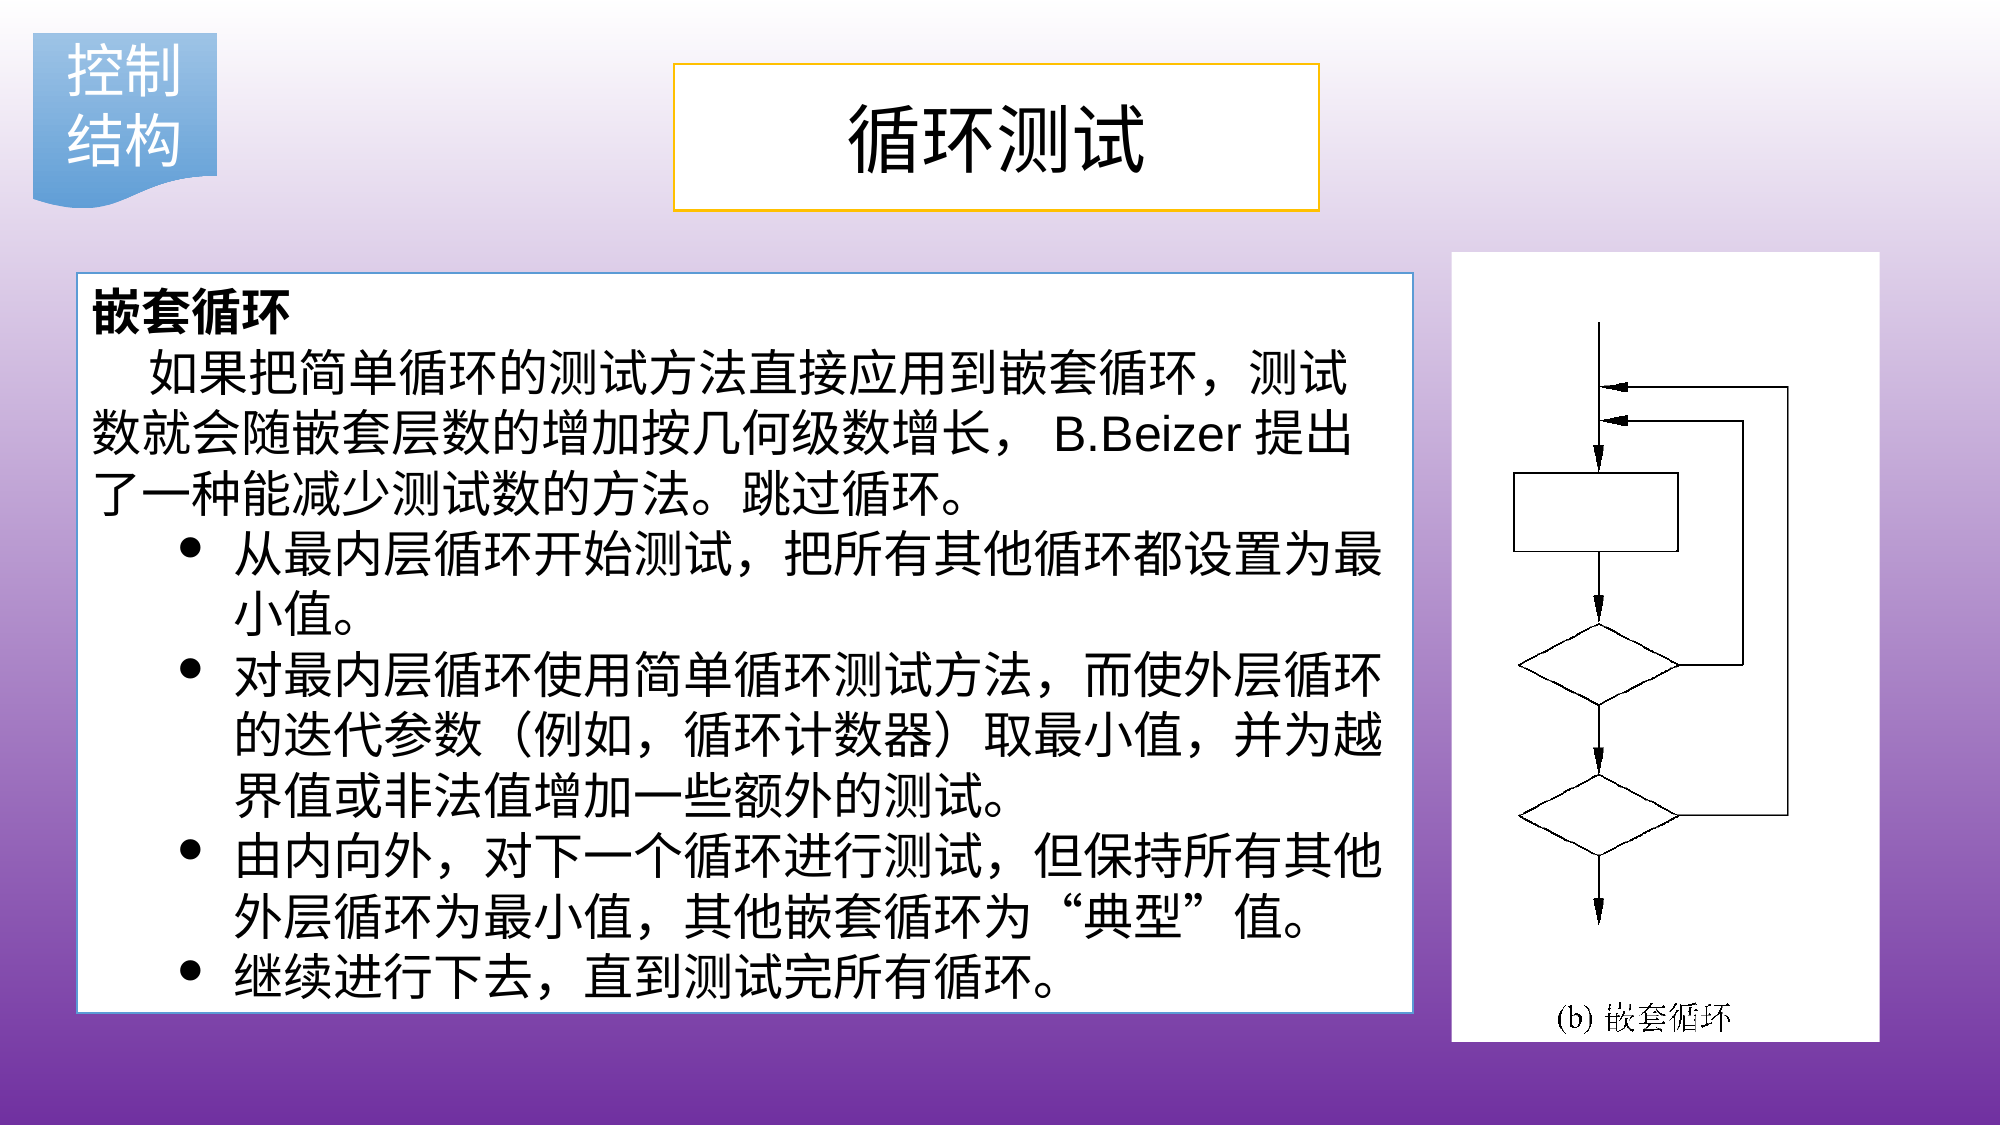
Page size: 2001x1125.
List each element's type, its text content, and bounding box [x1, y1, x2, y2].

text_box 控制结构 [33, 33, 217, 209]
text_box 循环测试 [673, 63, 1320, 212]
text_box 嵌套循环 如果把简单循环的测试方法直接应用到嵌套循环，测试数就会随嵌套层数的增加按几何级数增长，B.Beizer提出了一种能减少测试数的方法。跳过循环。 从最内层循环开始测试，把所有其他循环都设置为最小值。 对最内层循环使用简单循环测试方法，而使外层循环的迭代参数（例如，循环计数器）取最小值，并为越界值或非法值增加一些额外的测试。 由内向外，对下一个循环进行测试，但保持所有其他外层循环为最小值，其他嵌套循环为“典型”值。 继续进行下去，直到测试完所有循环。 [76, 272, 1414, 1014]
picture [1451, 252, 1880, 1042]
